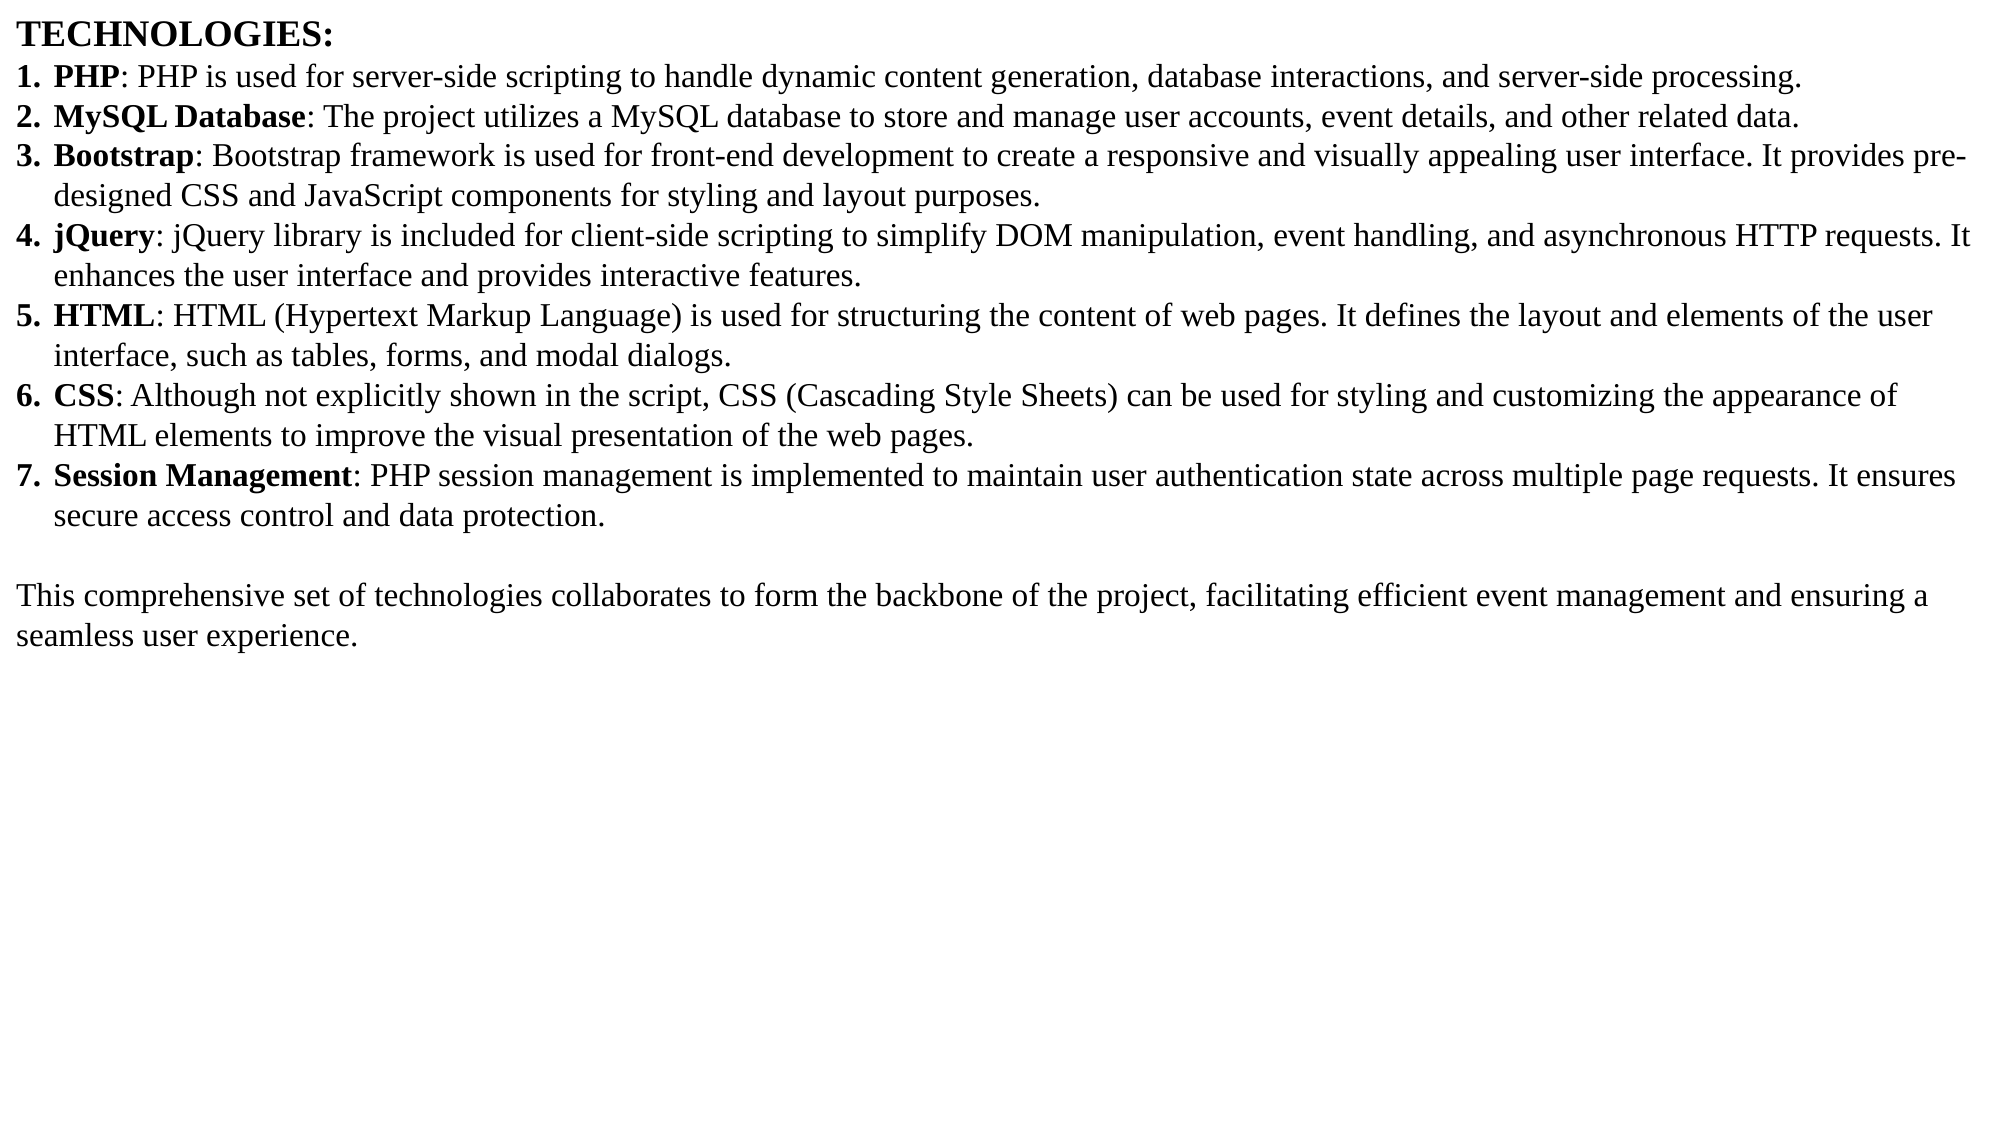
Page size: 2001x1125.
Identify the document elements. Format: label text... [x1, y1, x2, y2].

text_box TECHNOLOGIES: PHP: PHP is used for server-side scripting to handle dynamic content generation, database interactions, and server-side processing. MySQL Database: The project utilizes a MySQL database to store and manage user accounts, event details, and other related data. Bootstrap: Bootstrap framework is used for front-end development to create a responsive and visually appealing user interface. It provides pre-designed CSS and JavaScript components for styling and layout purposes. jQuery: jQuery library is included for client-side scripting to simplify DOM manipulation, event handling, and asynchronous HTTP requests. It enhances the user interface and provides interactive features. HTML: HTML (Hypertext Markup Language) is used for structuring the content of web pages. It defines the layout and elements of the user interface, such as tables, forms, and modal dialogs. CSS: Although not explicitly shown in the script, CSS (Cascading Style Sheets) can be used for styling and customizing the appearance of HTML elements to improve the visual presentation of the web pages. Session Management: PHP session management is implemented to maintain user authentication state across multiple page requests. It ensures secure access control and data protection. This comprehensive set of technologies collaborates to form the backbone of the project, facilitating efficient event management and ensuring a seamless user experience. [1, 1, 2000, 825]
